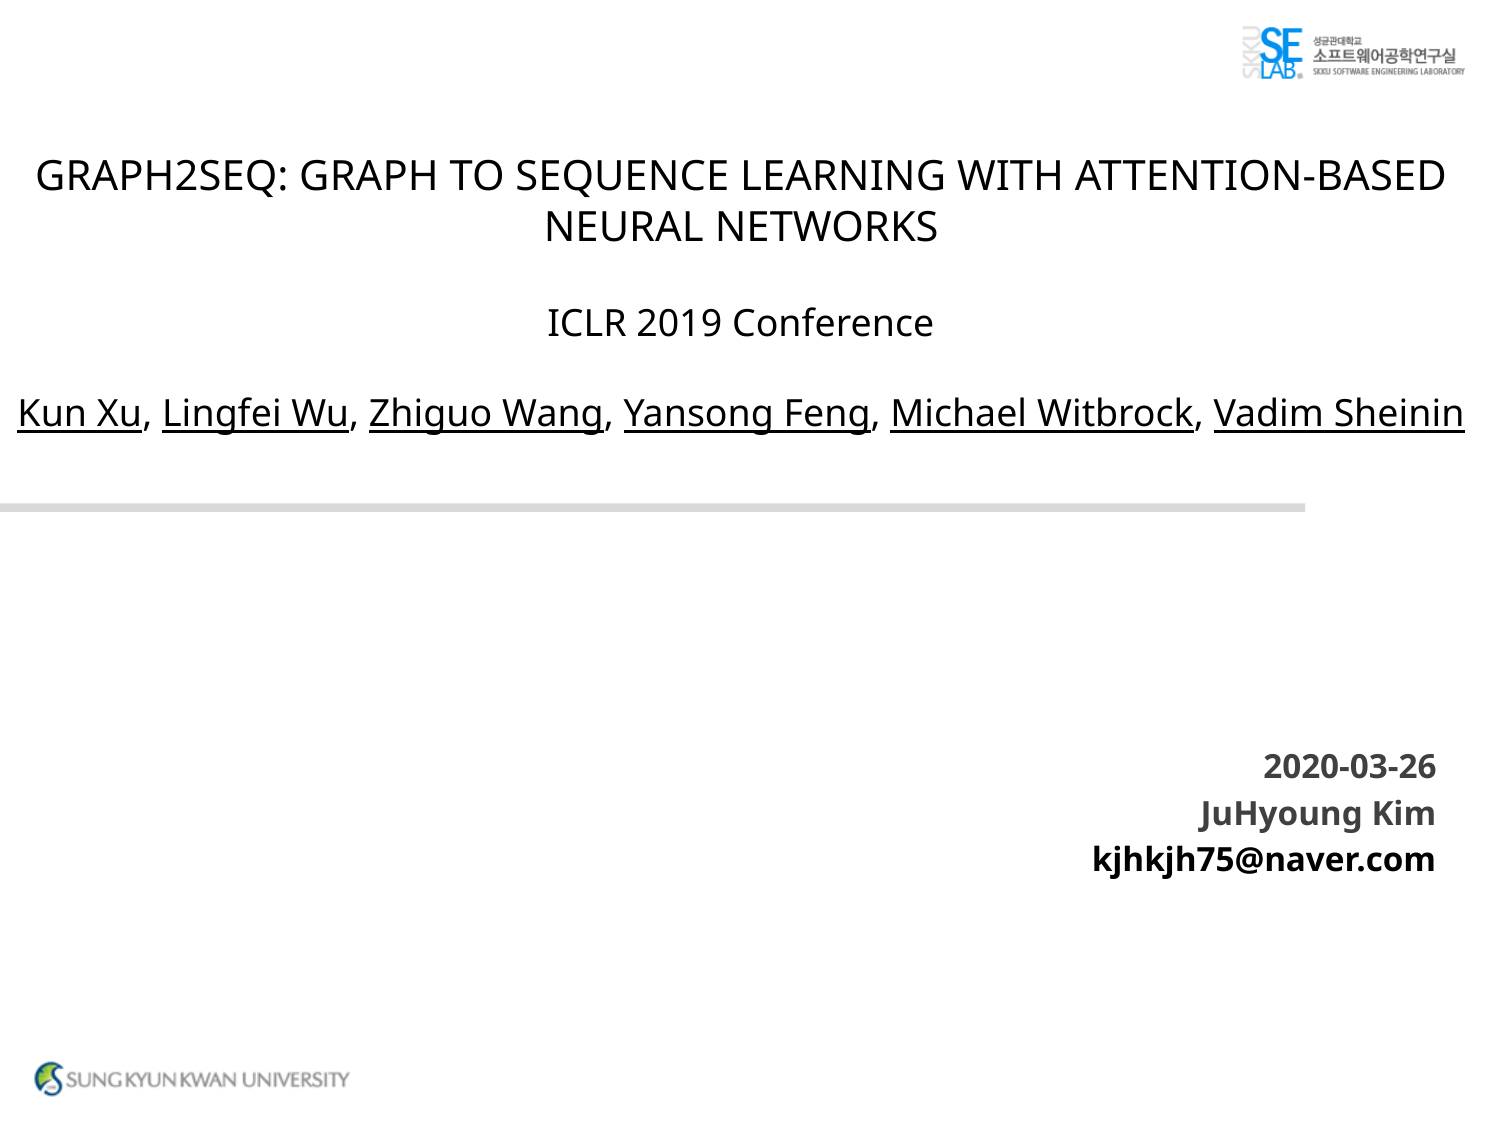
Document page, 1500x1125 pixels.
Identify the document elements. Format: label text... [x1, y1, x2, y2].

picture [17, 1046, 366, 1110]
text_box [47, 493, 1445, 513]
text_box 2020-03-26 JuHyoung Kim kjhkjh75@naver.com [853, 738, 1445, 1125]
picture [1198, 1, 1500, 106]
text_box GRAPH2SEQ: GRAPH TO SEQUENCE LEARNING WITH ATTENTION-BASED NEURAL NETWORKS ICLR 2019 Conference Kun Xu, Lingfei Wu, Zhiguo Wang, Yansong Feng, Michael Witbrock, Vadim Sheinin [0, 141, 1483, 493]
